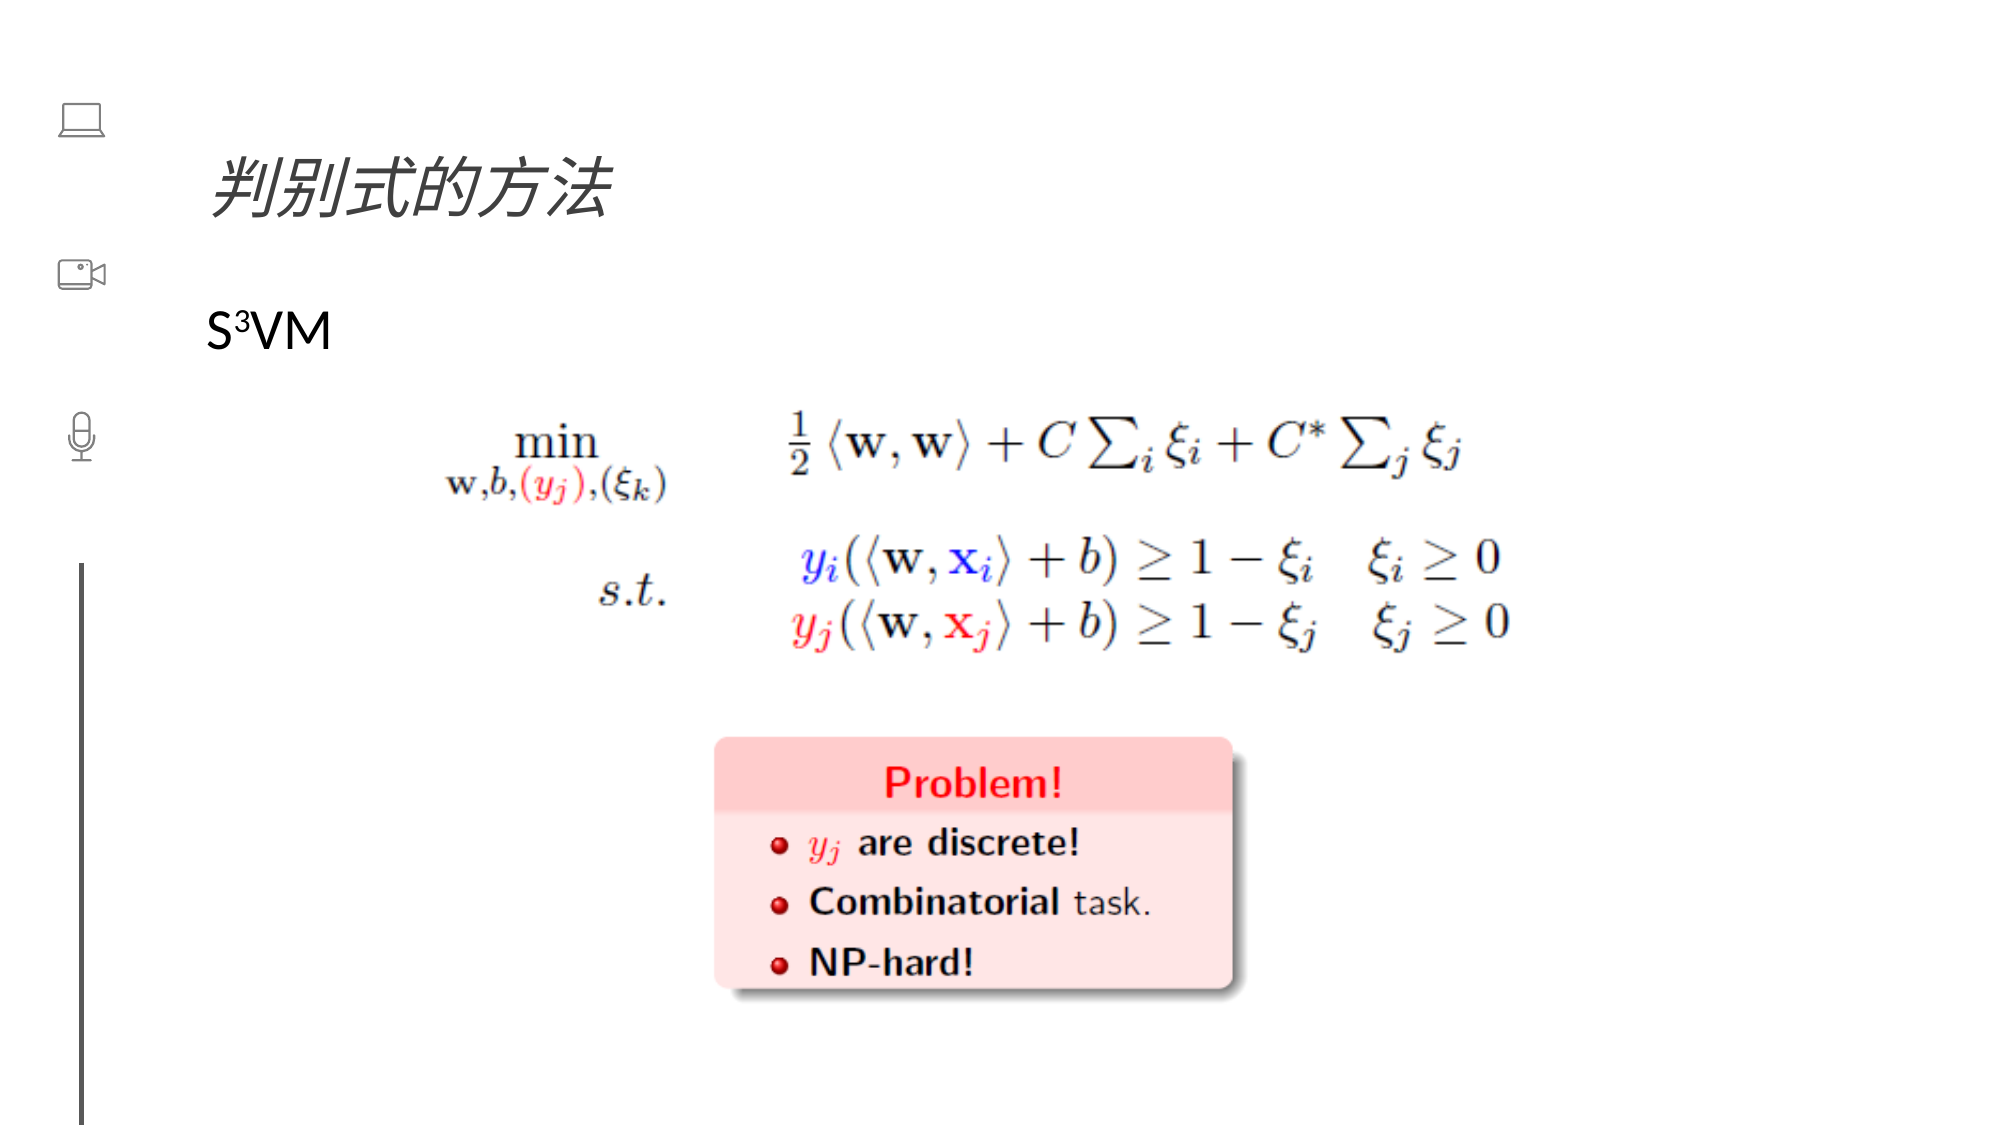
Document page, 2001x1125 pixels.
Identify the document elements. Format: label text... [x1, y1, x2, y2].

text_box 判别式的方法 [194, 138, 625, 234]
text_box S3VM [192, 283, 634, 369]
picture [698, 724, 1251, 1015]
picture [426, 381, 1525, 679]
